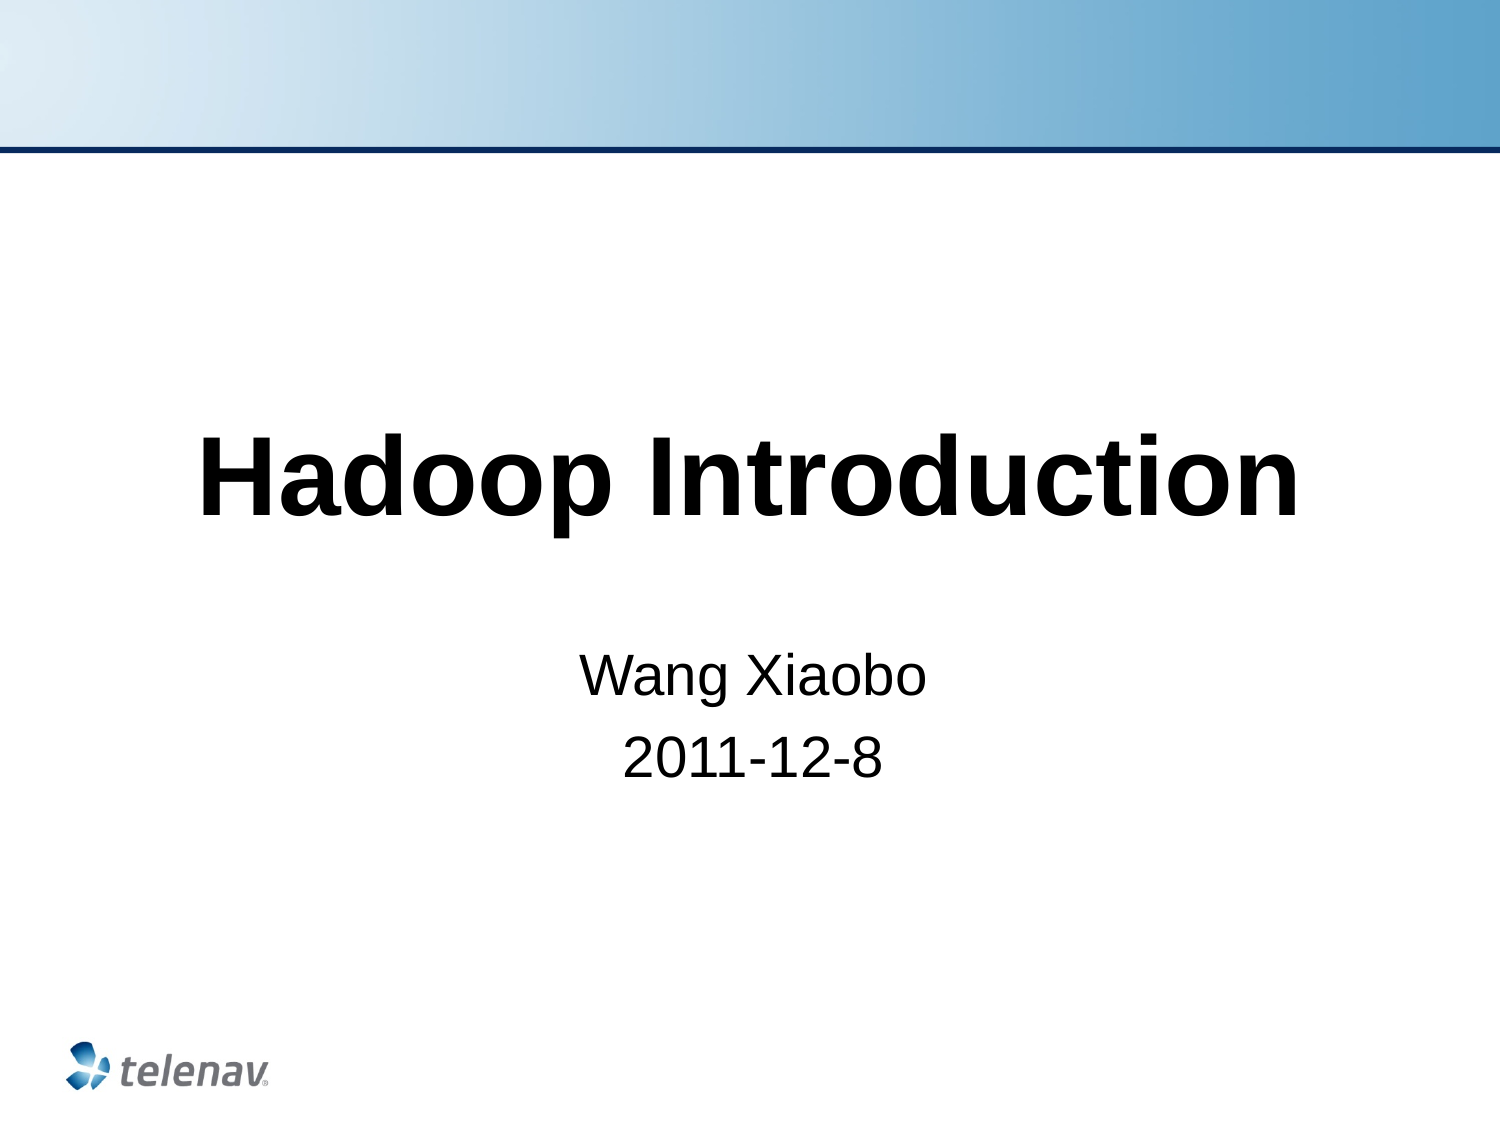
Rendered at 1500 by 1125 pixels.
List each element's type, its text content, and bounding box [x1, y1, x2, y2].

picture [0, 0, 1500, 146]
title Hadoop Introduction [112, 349, 1388, 591]
picture [62, 1037, 271, 1094]
subtitle Wang Xiaobo 2011-12-8 [224, 637, 1276, 926]
